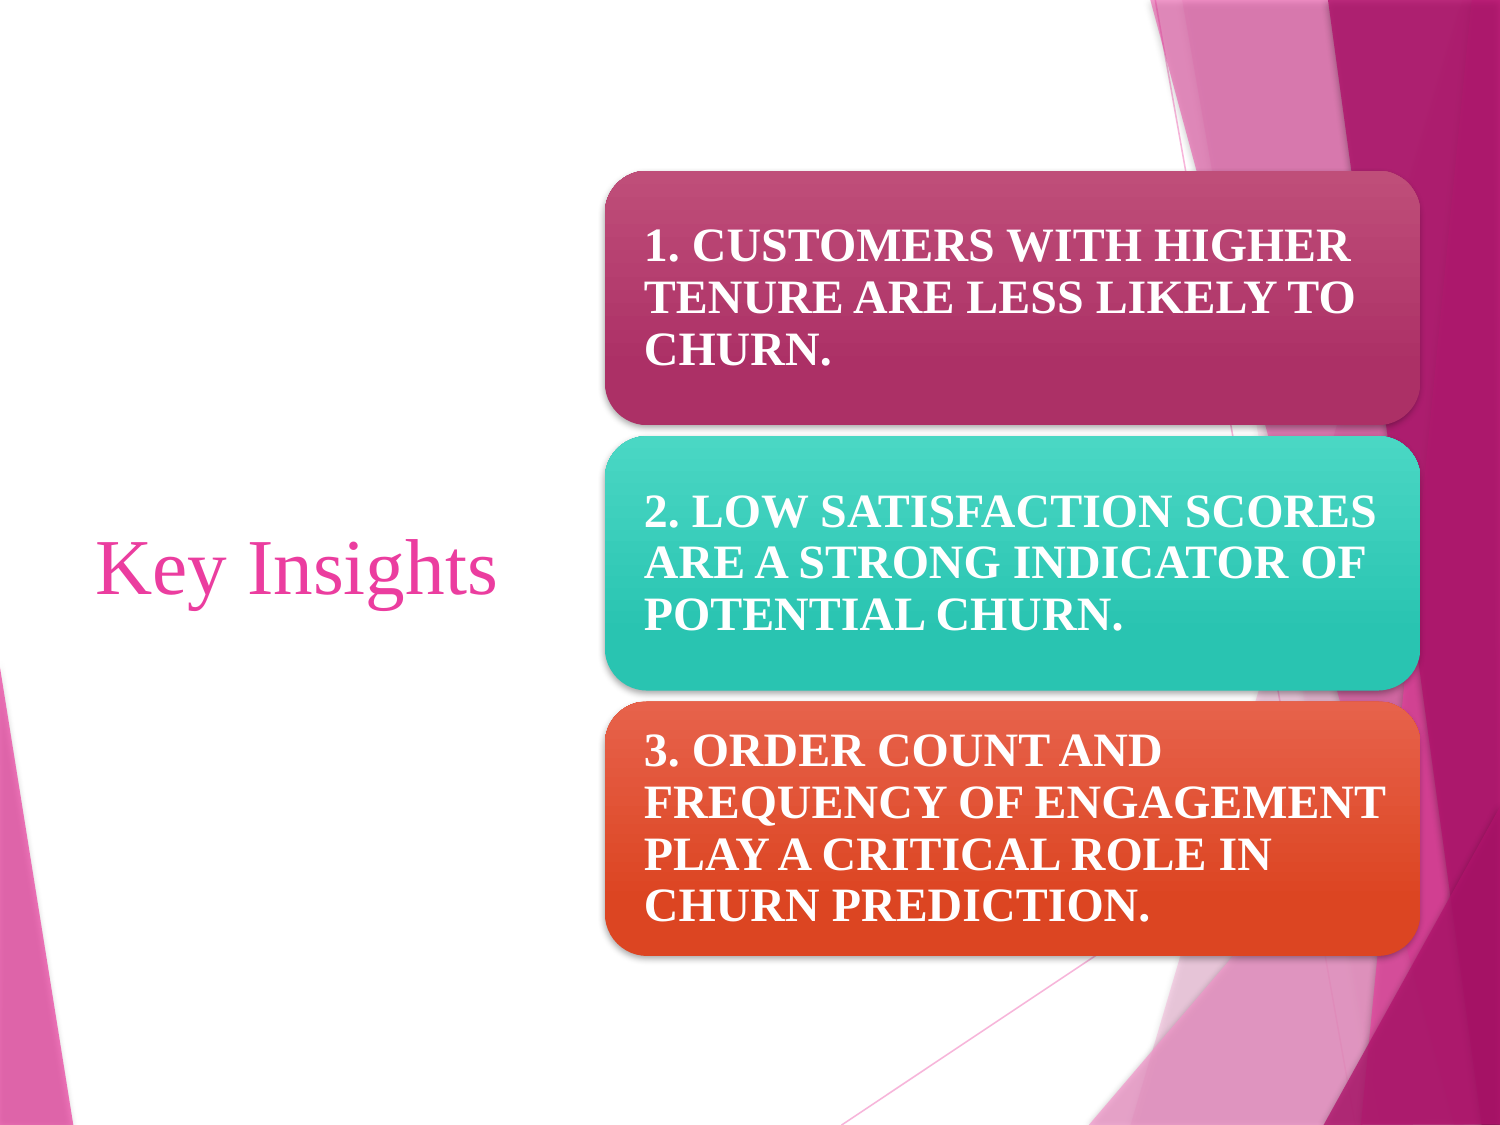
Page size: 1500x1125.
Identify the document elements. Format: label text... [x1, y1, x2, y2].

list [604, 154, 1421, 973]
title Key Insights [80, 226, 517, 899]
